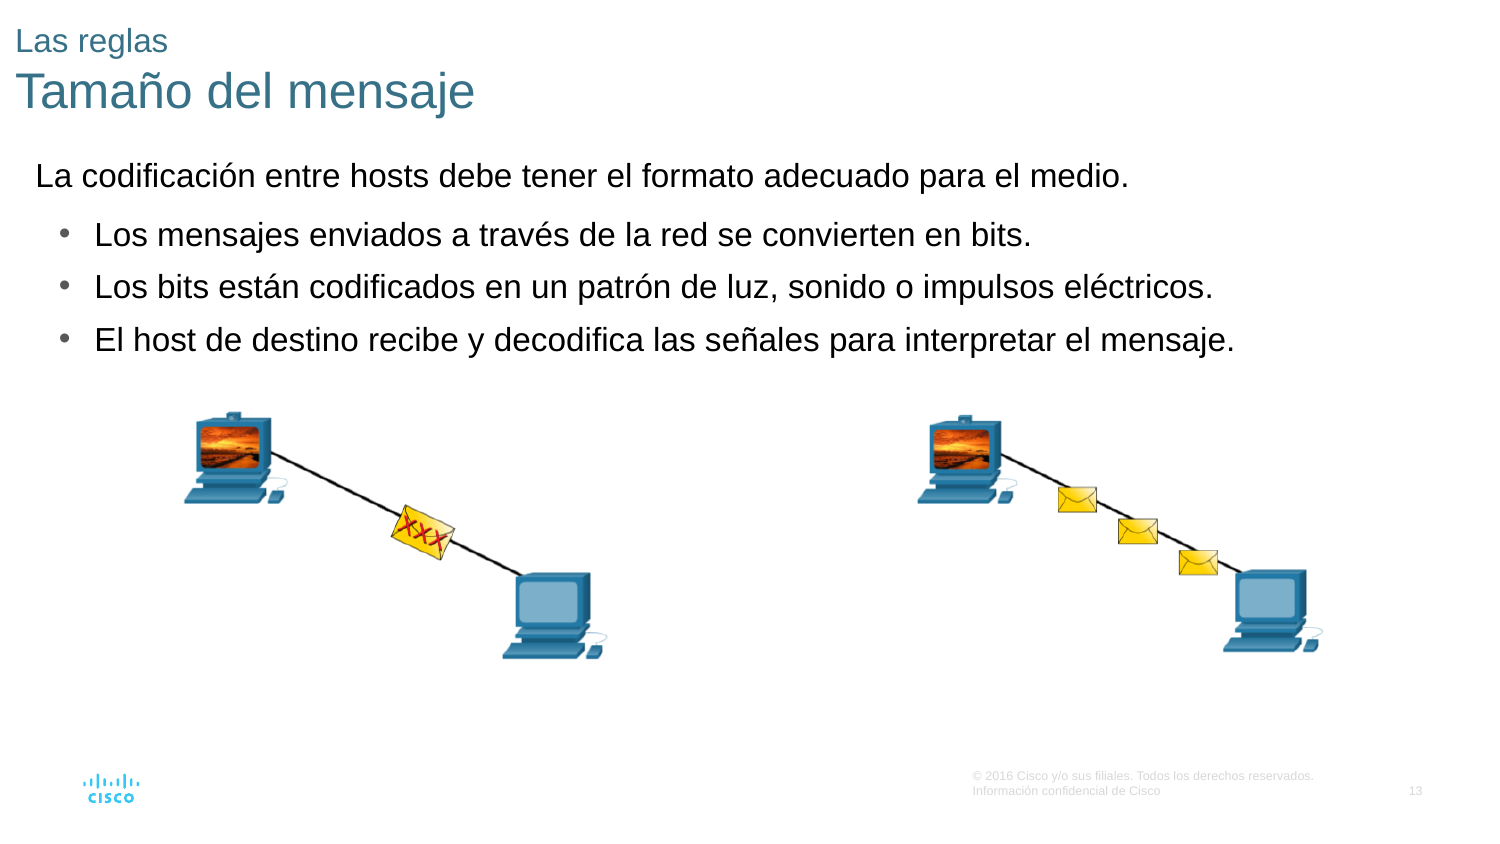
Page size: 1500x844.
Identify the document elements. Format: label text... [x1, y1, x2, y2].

picture [154, 397, 626, 693]
title Las reglas Tamaño del mensaje [0, 6, 1500, 131]
picture [900, 397, 1347, 687]
list La codificación entre hosts debe tener el formato adecuado para el medio. Los mensajes enviados a través de la red se convierten en bits. Los bits están codificados en un patrón de luz, sonido o impulsos eléctricos. El host de destino recibe y decodifica las señales para interpretar el mensaje. [20, 146, 1473, 360]
